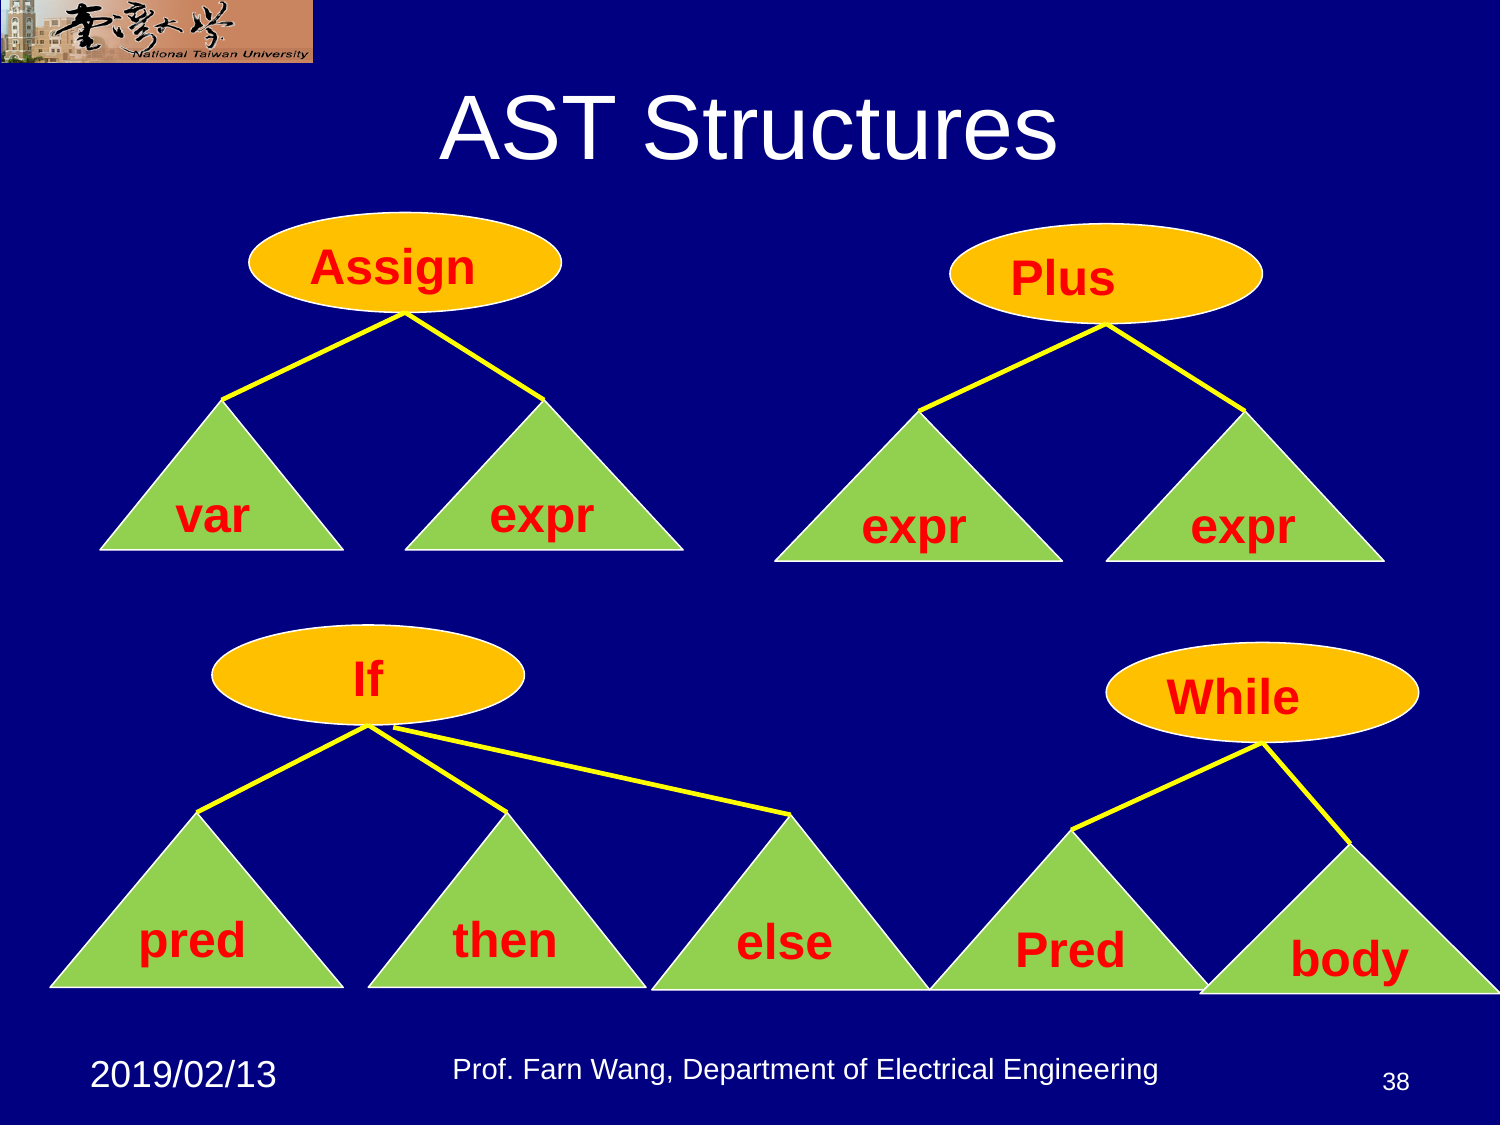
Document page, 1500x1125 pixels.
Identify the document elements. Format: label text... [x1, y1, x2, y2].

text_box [918, 323, 1104, 412]
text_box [221, 312, 402, 401]
picture [1, 0, 313, 63]
text_box While [1106, 642, 1419, 740]
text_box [404, 312, 545, 401]
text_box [1070, 742, 1260, 831]
footer Prof. Farn Wang, Department of Electrical Engineering [299, 1042, 1313, 1093]
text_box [392, 726, 791, 815]
text_box else [651, 817, 930, 990]
text_box Pred [929, 834, 1208, 990]
text_box expr [774, 416, 1063, 562]
text_box Assign [248, 212, 562, 310]
text_box body [1200, 847, 1500, 994]
title AST Structures [74, 45, 1426, 201]
text_box pred [50, 817, 344, 988]
text_box var [99, 405, 344, 550]
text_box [1106, 323, 1246, 412]
text_box Plus [949, 223, 1263, 322]
text_box 38 [1074, 1062, 1425, 1103]
text_box If [211, 624, 525, 723]
text_box expr [1106, 414, 1385, 562]
text_box then [368, 822, 647, 988]
text_box expr [405, 404, 684, 550]
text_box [196, 724, 366, 813]
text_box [367, 724, 508, 813]
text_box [1262, 742, 1351, 844]
